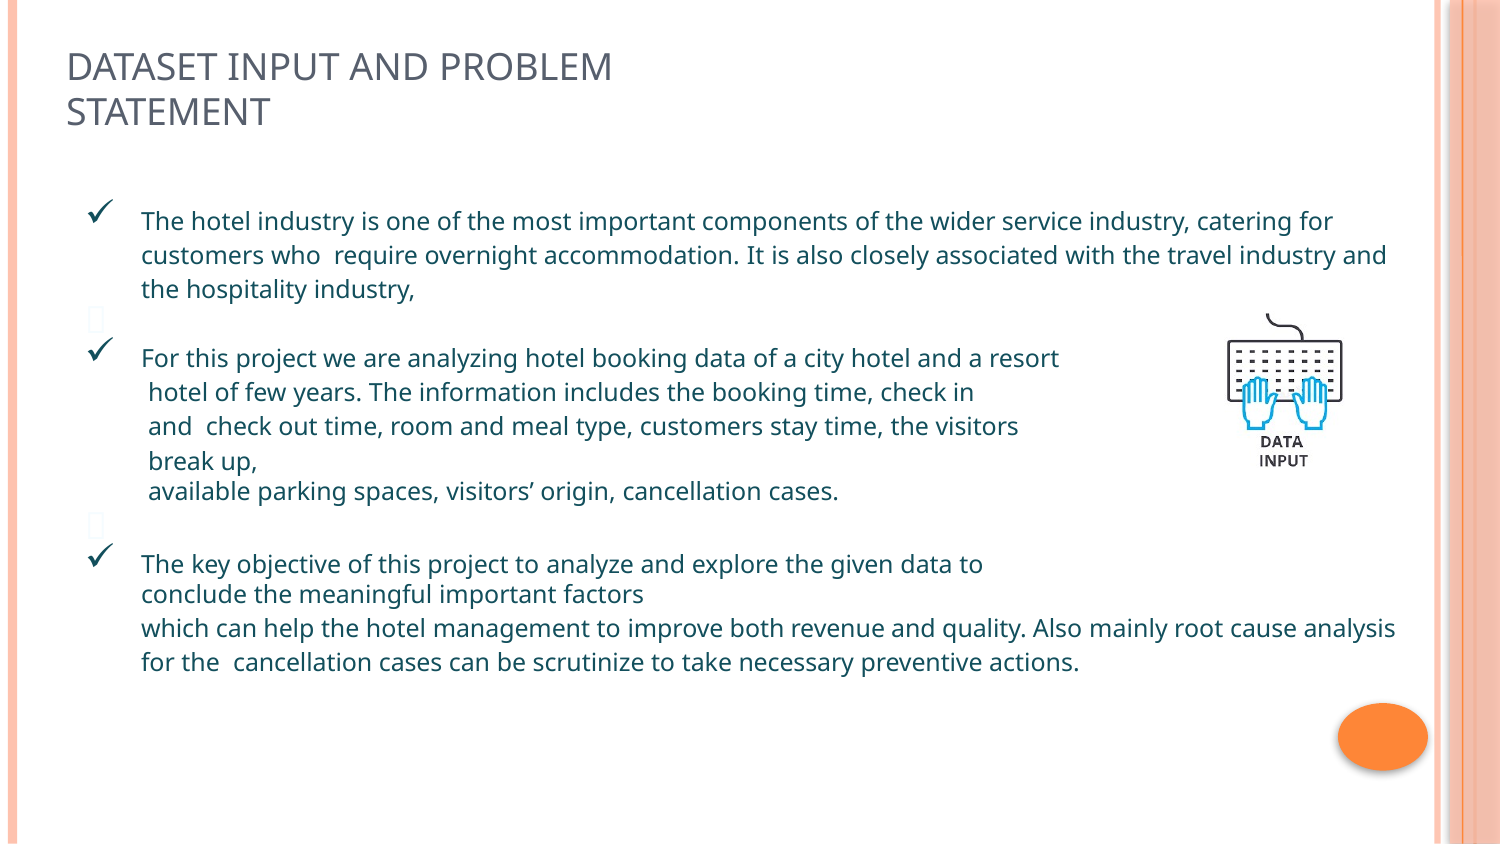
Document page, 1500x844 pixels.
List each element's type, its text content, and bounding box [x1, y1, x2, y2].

text_box The hotel industry is one of the most important components of the wider service industry, catering for customers who require overnight accommodation. It is also closely associated with the travel industry and the hospitality industry,  For this project we are analyzing hotel booking data of a city hotel and a resort hotel of few years. The information includes the booking time, check in and check out time, room and meal type, customers stay time, the visitors break up, available parking spaces, visitors’ origin, cancellation cases.  The key objective of this project to analyze and explore the given data to conclude the meaningful important factors which can help the hotel management to improve both revenue and quality. Also mainly root cause analysis for the cancellation cases can be scrutinize to take necessary preventive actions. [82, 198, 1428, 677]
title Dataset input and problem Statement [64, 0, 733, 133]
picture [1223, 311, 1345, 469]
